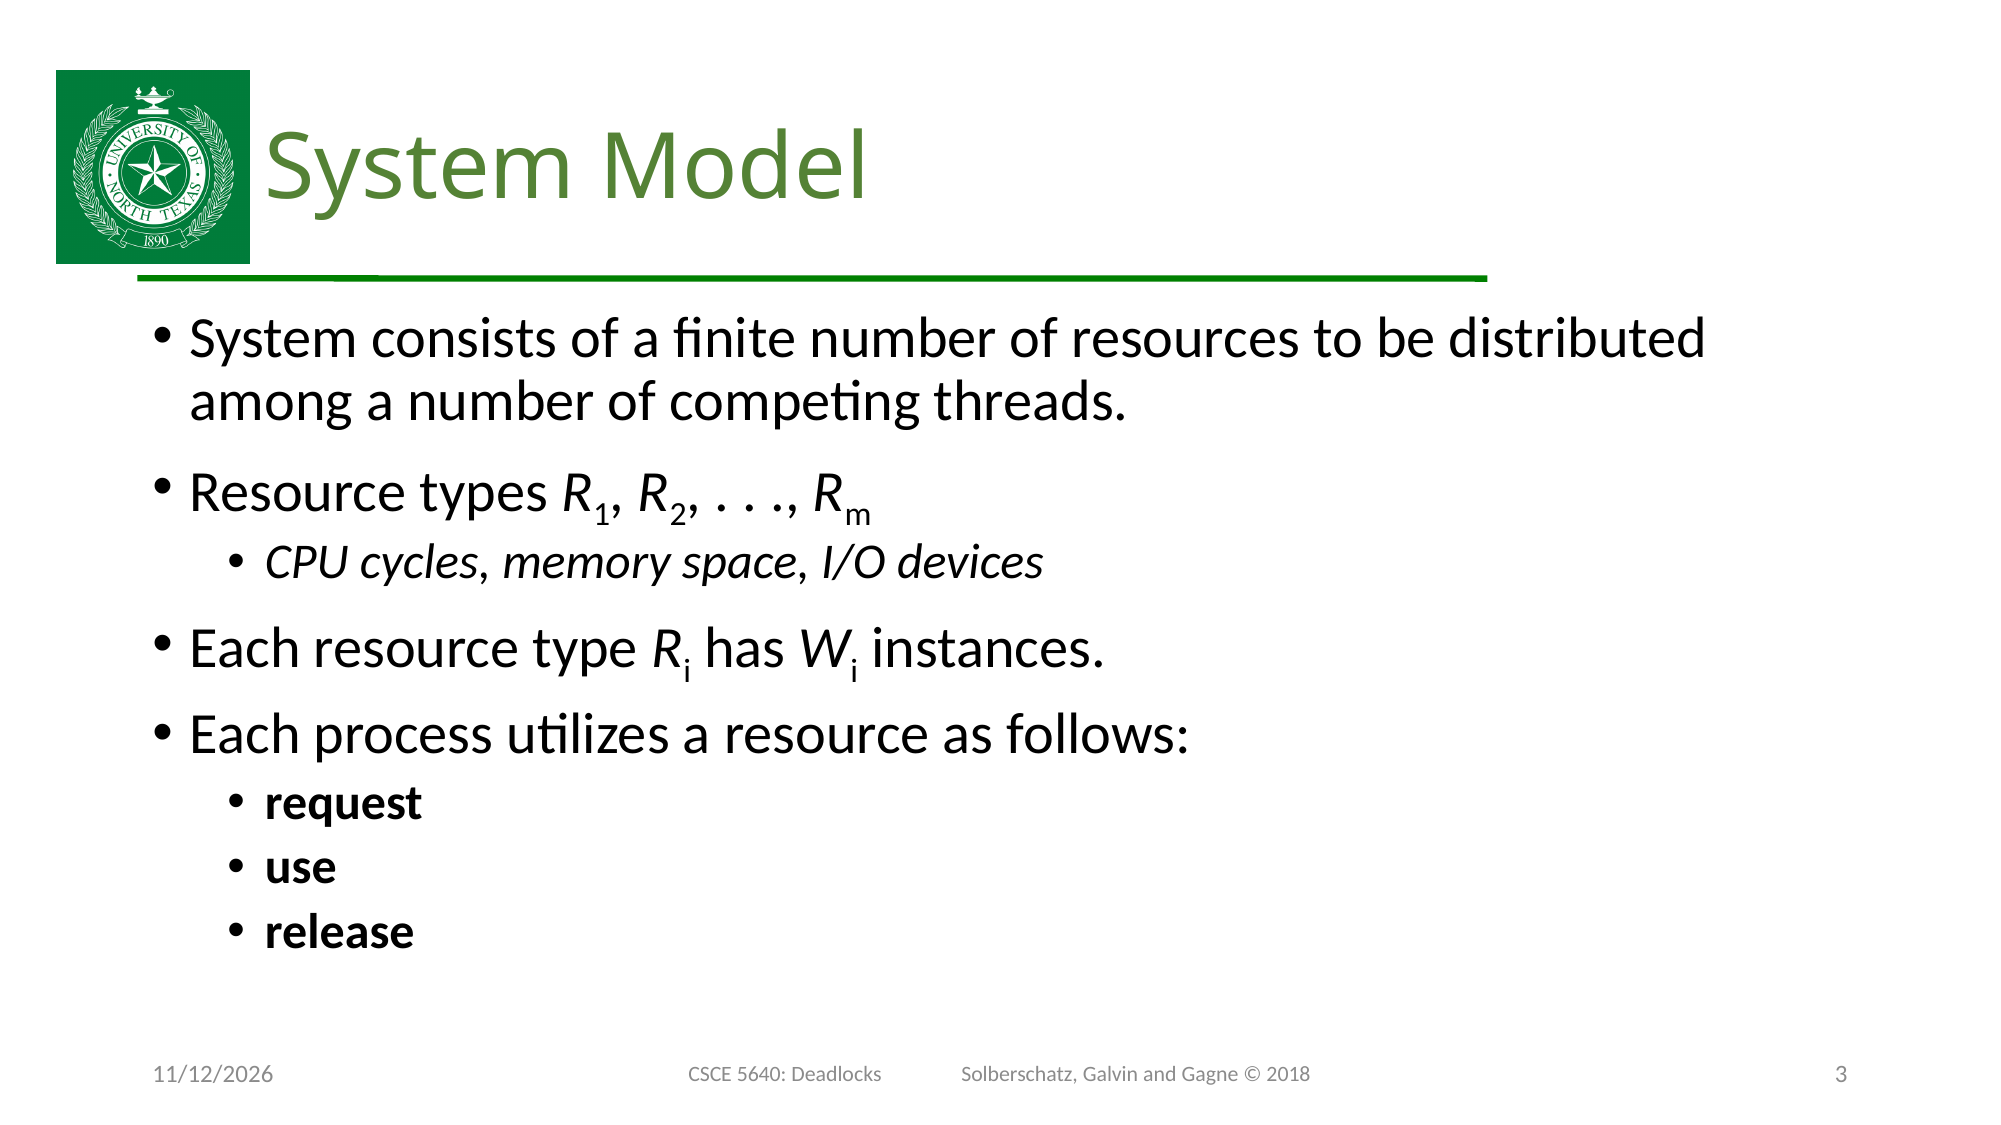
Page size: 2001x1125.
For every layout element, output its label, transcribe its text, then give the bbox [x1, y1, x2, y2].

picture [56, 70, 249, 264]
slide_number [137, 1042, 588, 1103]
footer CSCE 5640: Deadlocks Solberschatz, Galvin and Gagne © 2018 [662, 1042, 1338, 1103]
title System Model [249, 59, 1863, 278]
list System consists of a finite number of resources to be distributed among a number of competing threads. Resource types R1, R2, . . ., Rm CPU cycles, memory space, I/O devices Each resource type Ri has Wi instances. Each process utilizes a resource as follows: request use release [137, 299, 1863, 1014]
slide_number 3 [1412, 1042, 1863, 1103]
